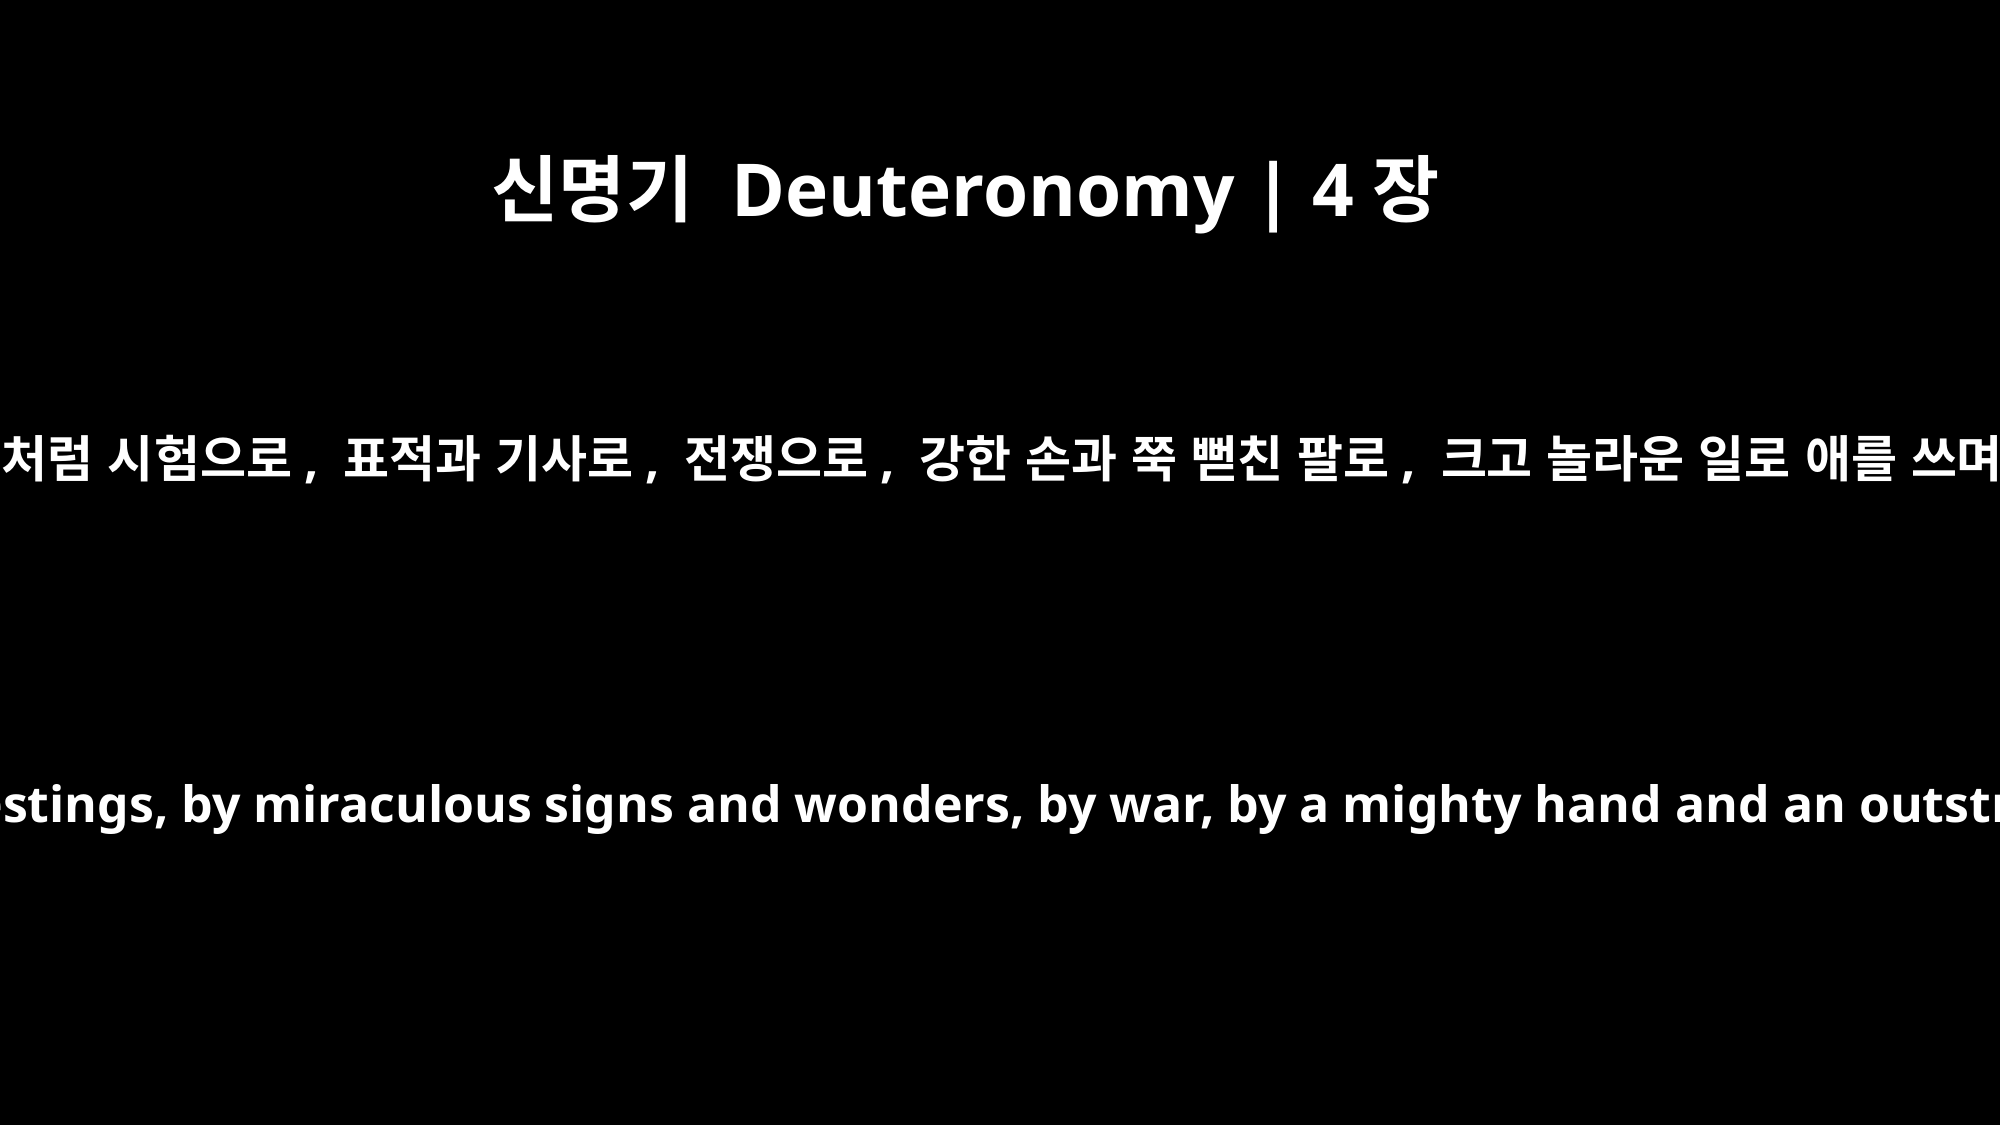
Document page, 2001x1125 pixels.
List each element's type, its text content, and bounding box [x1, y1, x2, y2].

text_box 신명기 Deuteronomy | 4장 [476, 136, 1455, 239]
text_box 34 너희 하나님 여호와께서 이집트에서 너희 눈앞에서 하신 그 모든 일들처럼 시험으로, 표적과 기사로, 전쟁으로, 강한 손과 쭉 뻗친 팔로, 크고 놀라운 일로 애를 쓰며 한 민족을 다른 민족에게서 이끌어 낸 그런 신이 어디 있었느냐? [0, 359, 2000, 495]
text_box Has any god ever tried to take for himself one nation out of another nation, by testings, by miraculous signs and wonders, by war, by a mighty hand and an outstretched arm, or by great and awesome deeds, like all the things the LORD your God did for you in Egypt before your very eyes? [0, 764, 2000, 900]
